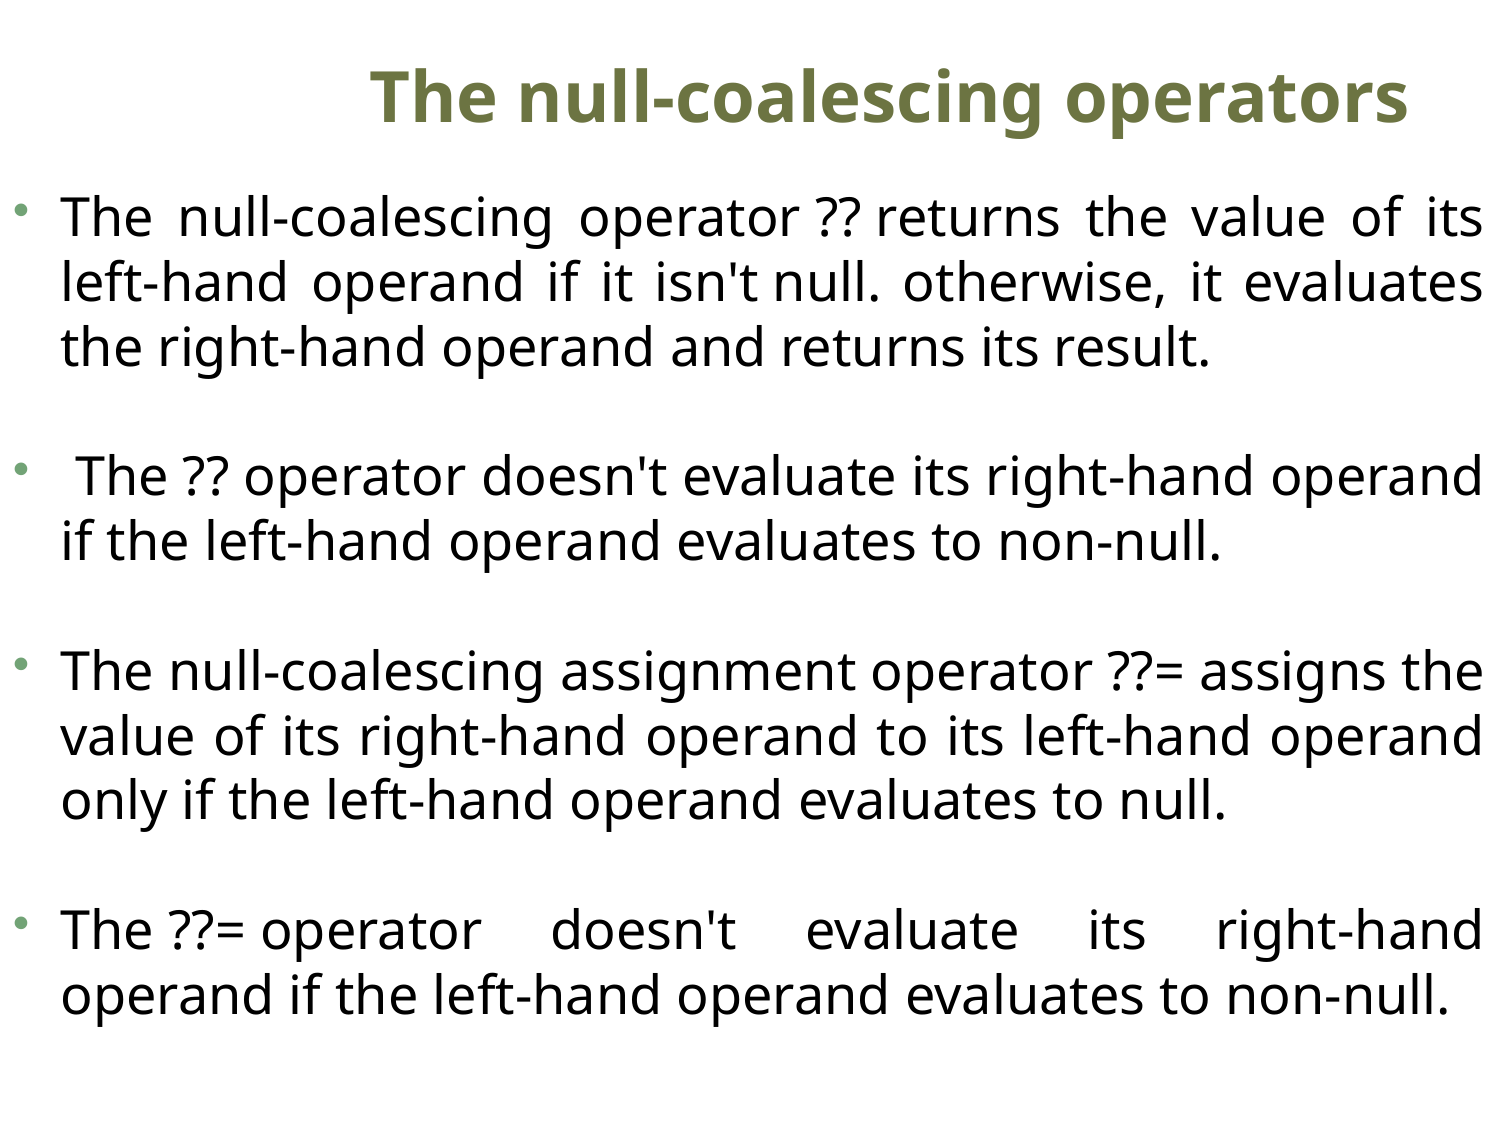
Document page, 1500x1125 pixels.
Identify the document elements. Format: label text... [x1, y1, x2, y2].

title The null-coalescing operators [75, 41, 1425, 174]
list The null-coalescing operator ?? returns the value of its left-hand operand if it isn't null. otherwise, it evaluates the right-hand operand and returns its result. The ?? operator doesn't evaluate its right-hand operand if the left-hand operand evaluates to non-null. The null-coalescing assignment operator ??= assigns the value of its right-hand operand to its left-hand operand only if the left-hand operand evaluates to null. The ??= operator doesn't evaluate its right-hand operand if the left-hand operand evaluates to non-null. [0, 174, 1500, 1088]
